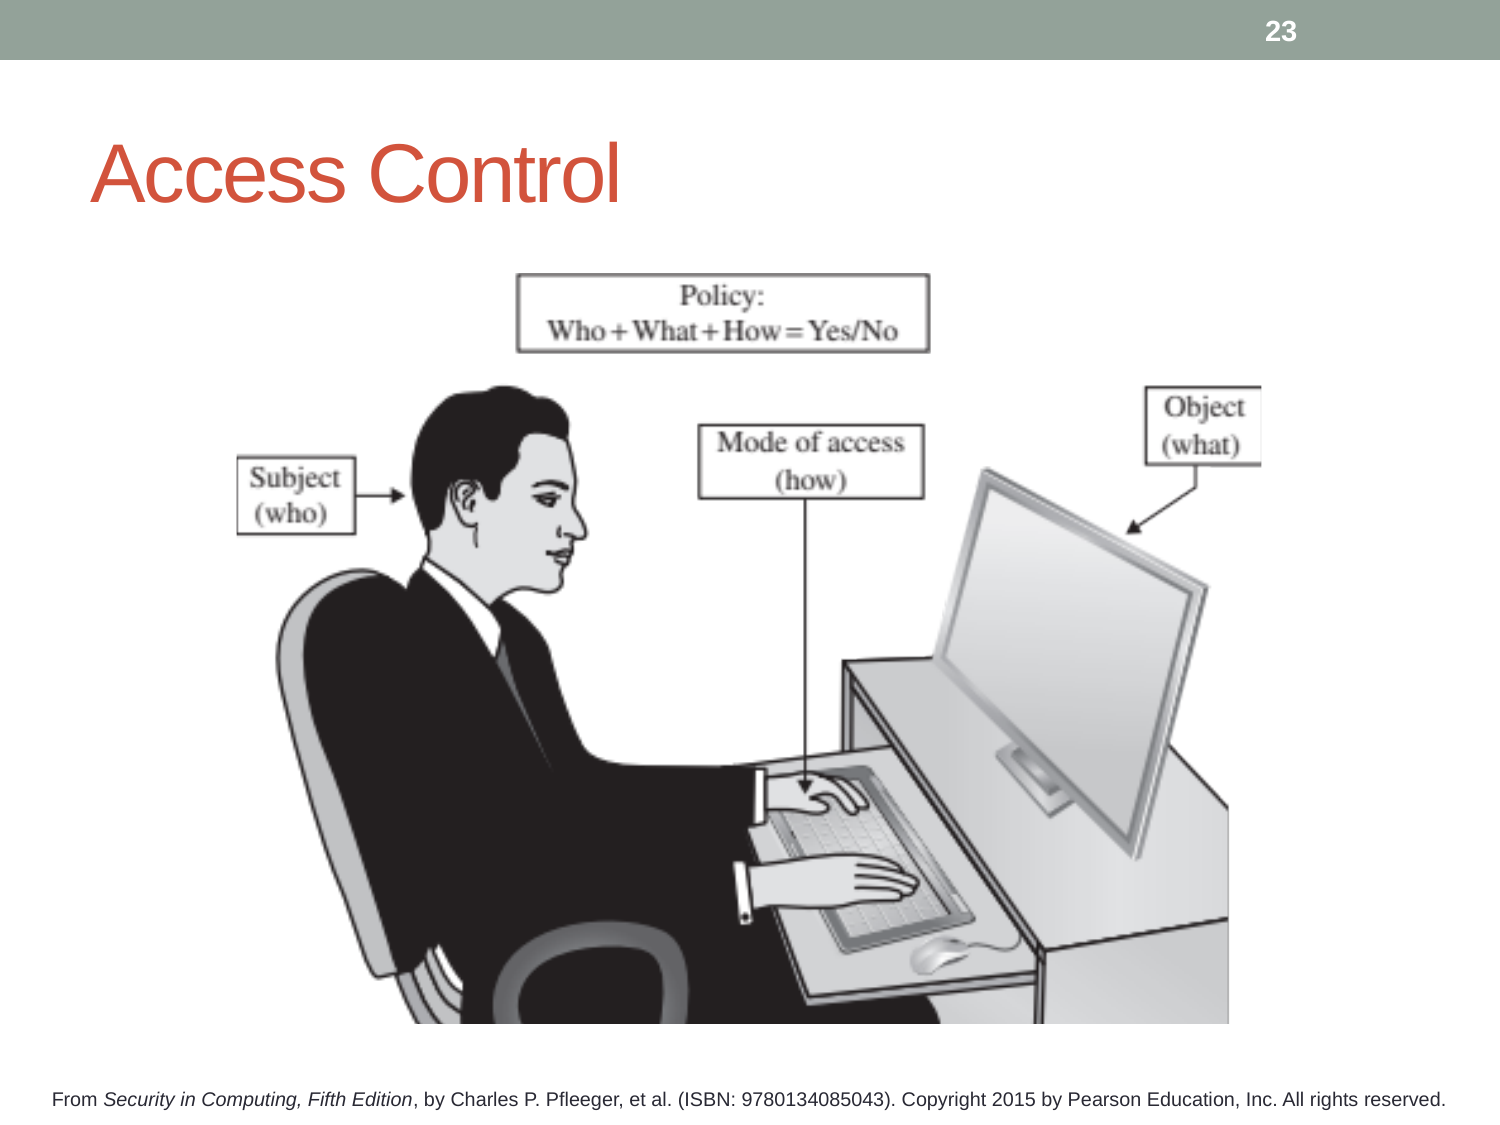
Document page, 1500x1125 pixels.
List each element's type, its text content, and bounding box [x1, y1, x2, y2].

title Access Control [75, 87, 1425, 250]
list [236, 273, 1262, 1024]
footer From Security in Computing, Fifth Edition, by Charles P. Pfleeger, et al. (ISBN: 9780134085043). Copyright 2015 by Pearson Education, Inc. All rights reserved. [0, 1072, 1500, 1125]
slide_number 23 [1250, 3, 1425, 57]
